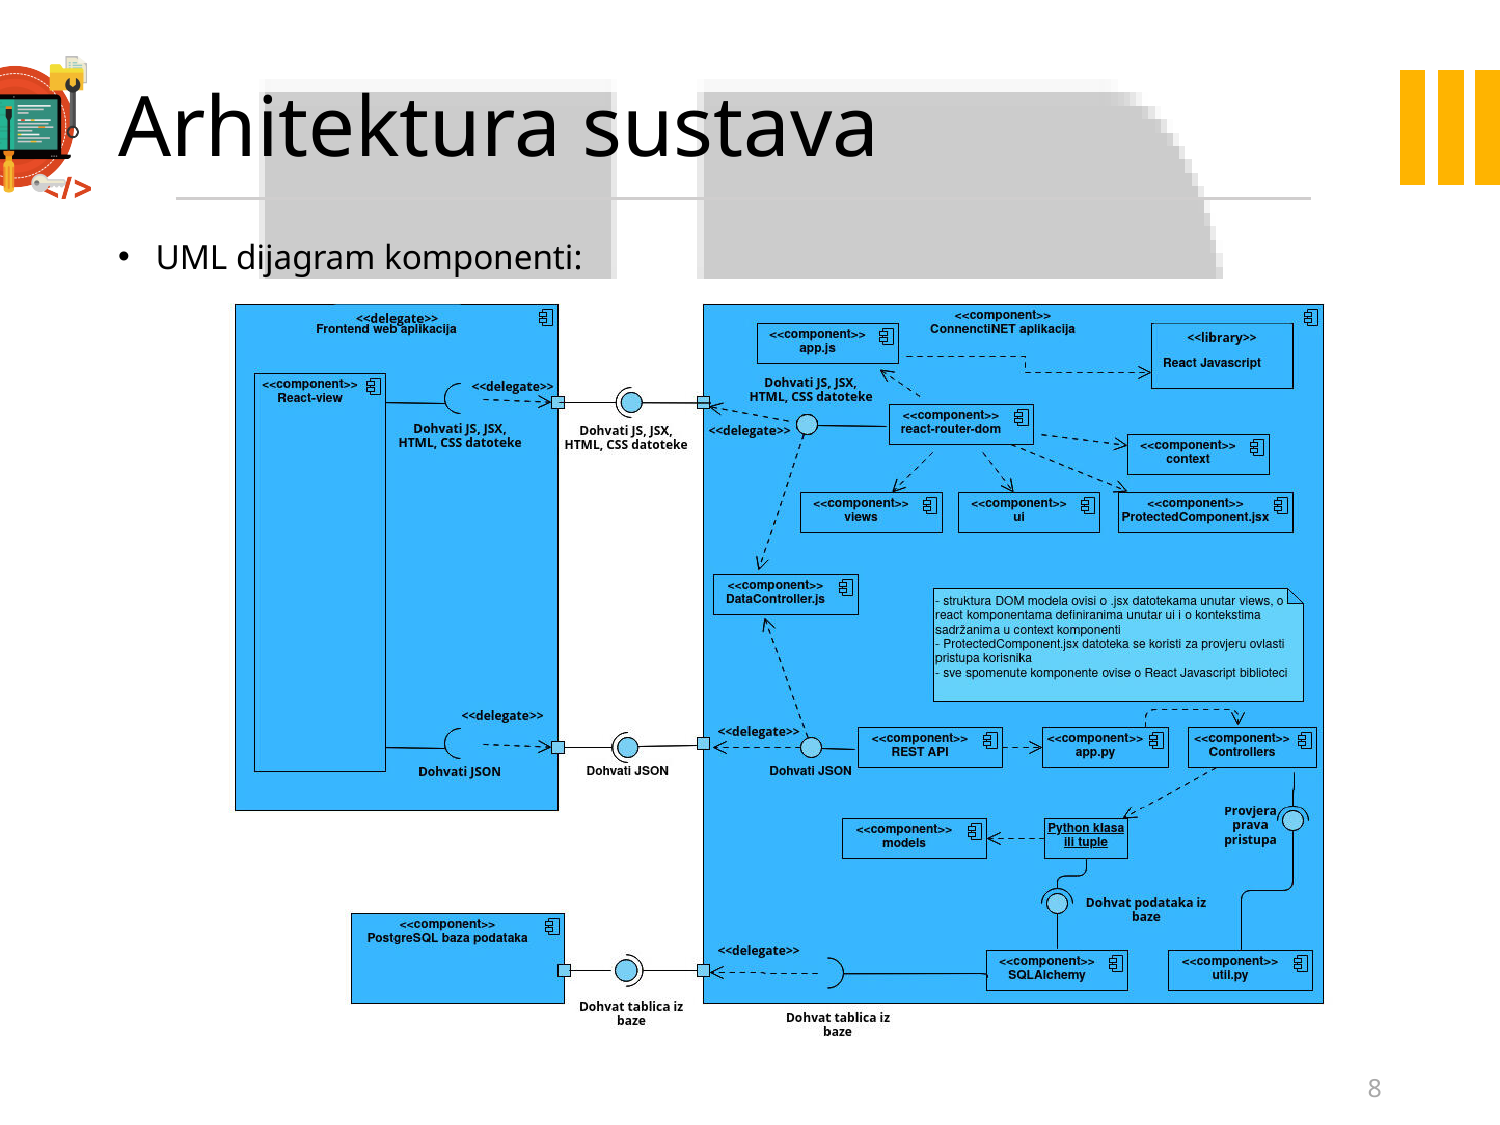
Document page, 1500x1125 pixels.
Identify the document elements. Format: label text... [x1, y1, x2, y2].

list UML dijagram komponenti: [103, 228, 1397, 1038]
picture [204, 279, 1375, 1072]
slide_number 8 [1310, 1065, 1397, 1125]
title Arhitektura sustava [103, 59, 1397, 199]
picture [0, 56, 91, 199]
